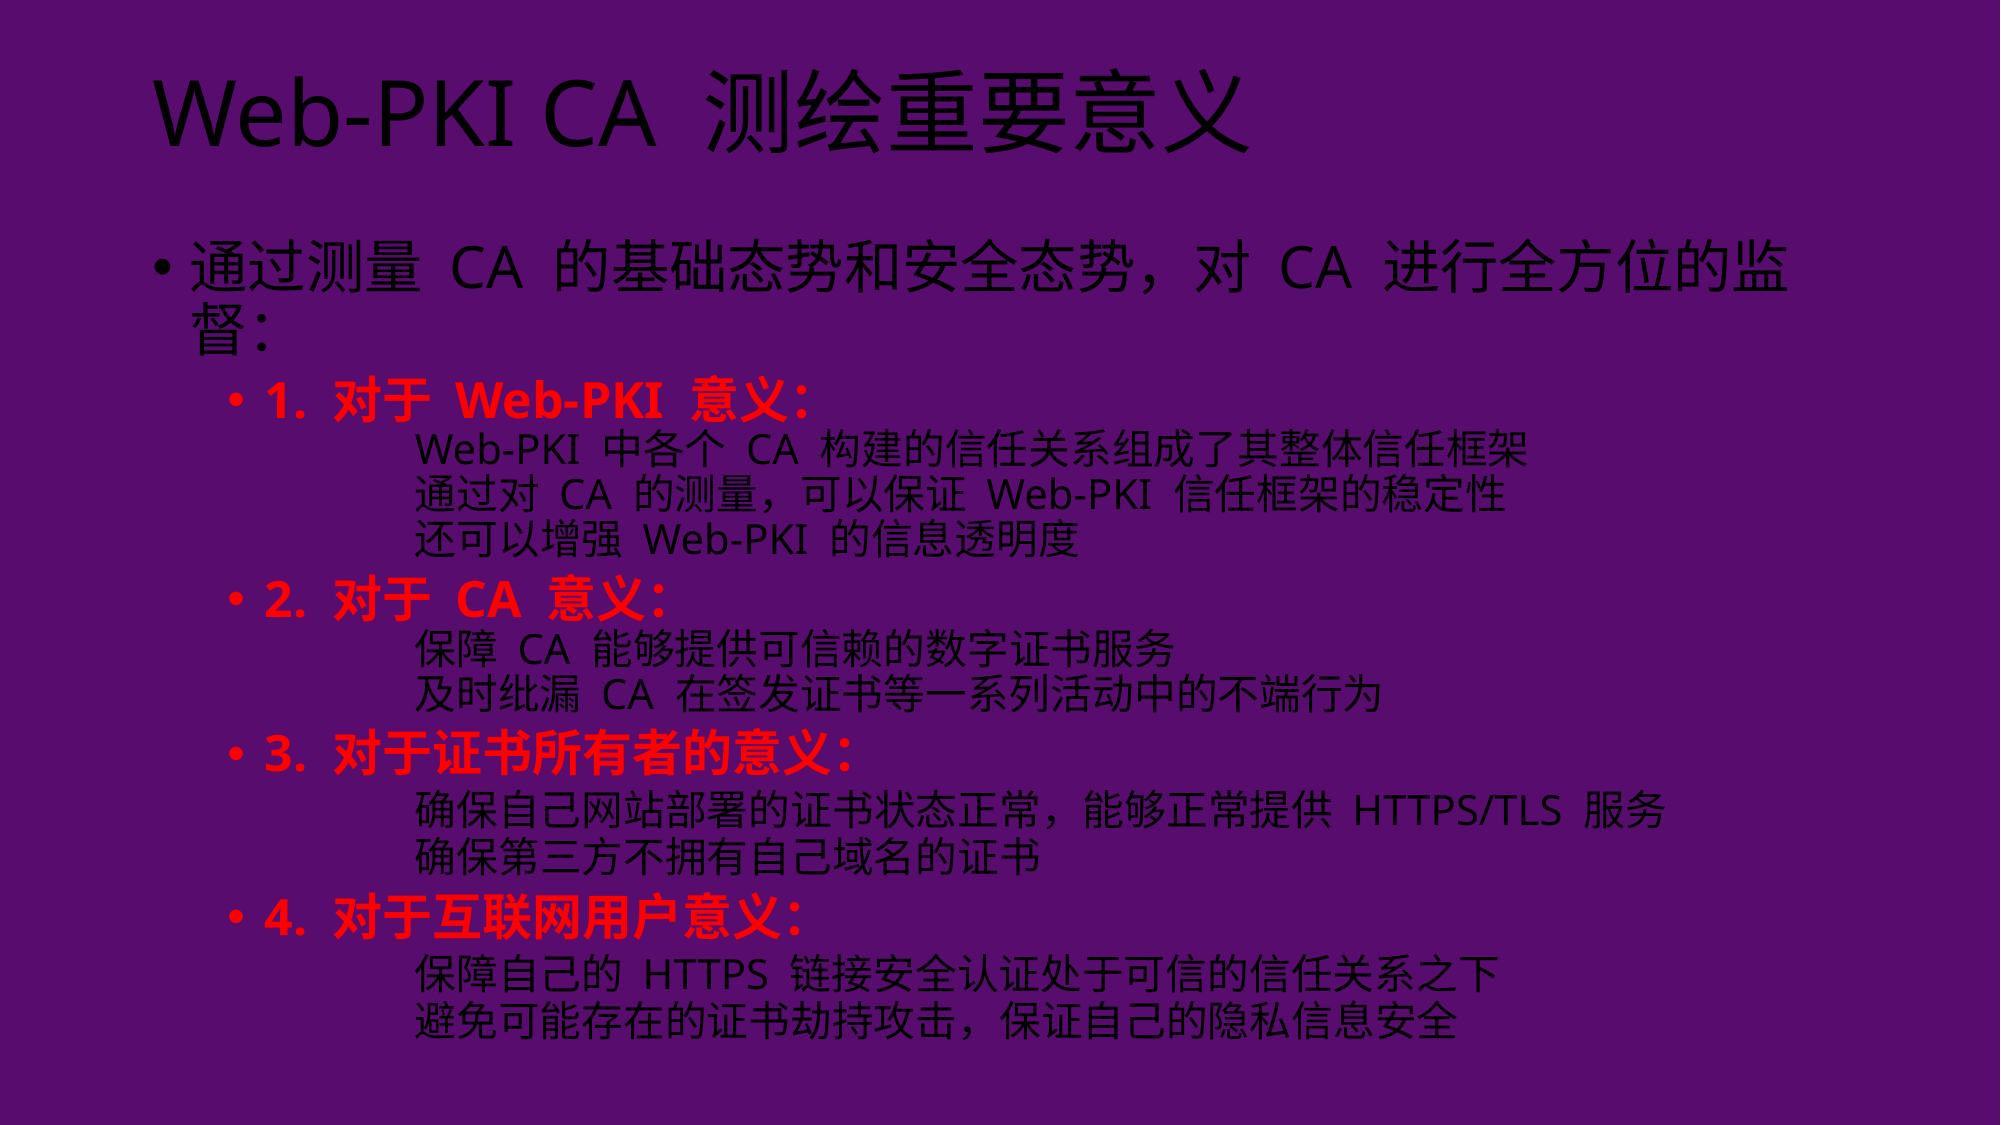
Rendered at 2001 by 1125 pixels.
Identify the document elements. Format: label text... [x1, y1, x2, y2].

list 通过测量 CA 的基础态势和安全态势，对 CA 进行全方位的监督： 1. 对于 Web-PKI 意义： Web-PKI 中各个 CA 构建的信任关系组成了其整体信任框架 通过对 CA 的测量，可以保证 Web-PKI 信任框架的稳定性 还可以增强 Web-PKI 的信息透明度 2. 对于 CA 意义： 保障 CA 能够提供可信赖的数字证书服务 及时纰漏 CA 在签发证书等一系列活动中的不端行为 3. 对于证书所有者的意义： 确保自己网站部署的证书状态正常，能够正常提供 HTTPS/TLS 服务 确保第三方不拥有自己域名的证书 4. 对于互联网用户意义： 保障自己的 HTTPS 链接安全认证处于可信的信任关系之下 避免可能存在的证书劫持攻击，保证自己的隐私信息安全 [137, 231, 1863, 1014]
title Web-PKI CA 测绘重要意义 [137, 59, 1863, 231]
